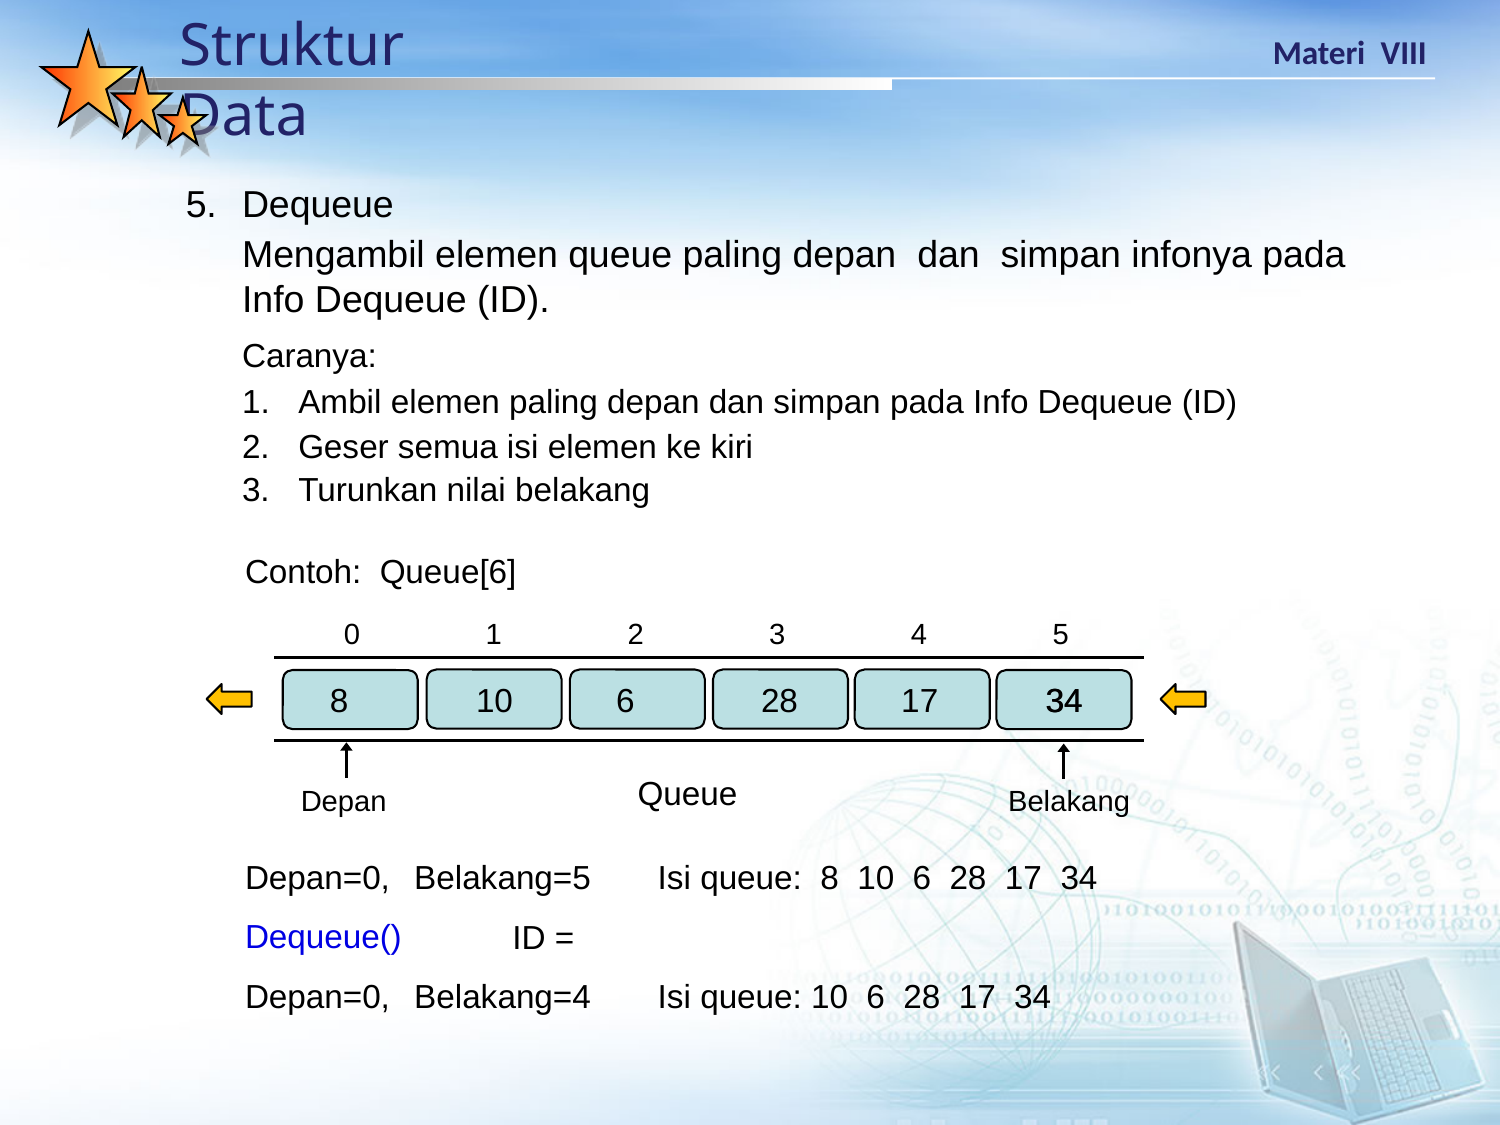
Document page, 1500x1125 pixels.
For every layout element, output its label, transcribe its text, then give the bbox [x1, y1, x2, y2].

text_box 1. Ambil elemen paling depan dan simpan pada Info Dequeue (ID) [227, 373, 1282, 428]
picture [0, 0, 1500, 1125]
text_box Depan=0, Belakang=5 Isi queue: 8 10 6 28 17 34 [230, 848, 1152, 904]
table_header 1 [423, 611, 565, 656]
text_box Caranya: [227, 326, 417, 373]
text_box 3. Turunkan nilai belakang [227, 461, 1019, 516]
text_box Depan=0, Belakang=4 Isi queue: 10 6 28 17 34 [230, 967, 1117, 1023]
text_box 5. Dequeue Mengambil elemen queue paling depan dan simpan infonya pada Info Dequeue (ID). [171, 172, 1365, 328]
table_header 4 [848, 611, 990, 656]
table_header 0 [281, 611, 423, 656]
text_box Contoh: Queue[6] [230, 542, 656, 597]
text_box Dequeue() [230, 907, 455, 963]
table_header 5 [990, 611, 1132, 656]
text_box 2. Geser semua isi elemen ke kiri [227, 417, 1019, 461]
table_header 3 [706, 611, 848, 656]
text_box ID = [488, 908, 609, 1004]
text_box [206, 657, 1206, 826]
table_header 2 [565, 611, 706, 656]
